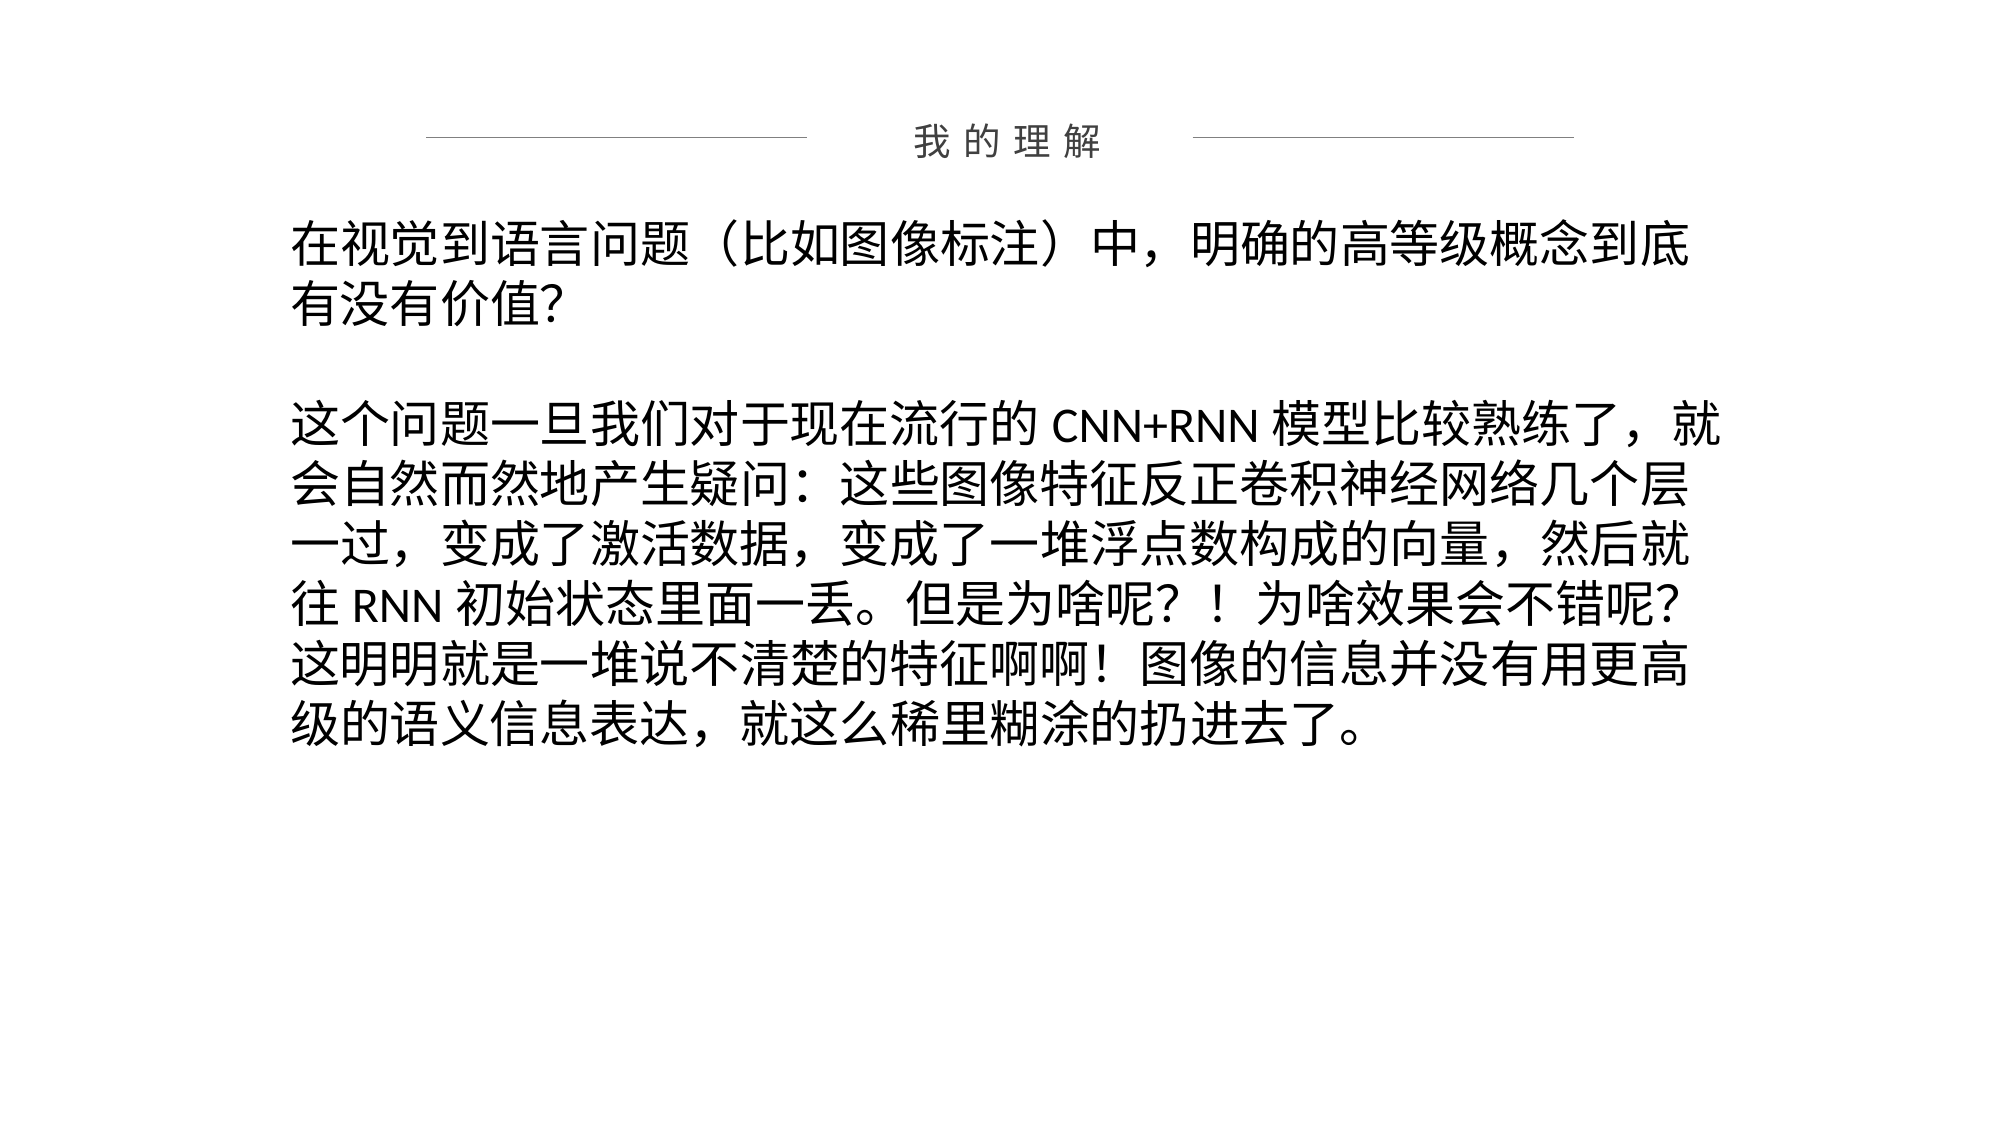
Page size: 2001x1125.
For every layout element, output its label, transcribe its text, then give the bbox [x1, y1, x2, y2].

text_box 我的理解 [899, 110, 1117, 170]
text_box 在视觉到语言问题（比如图像标注）中，明确的高等级概念到底有没有价值？ 这个问题一旦我们对于现在流行的CNN+RNN模型比较熟练了，就会自然而然地产生疑问：这些图像特征反正卷积神经网络几个层一过，变成了激活数据，变成了一堆浮点数构成的向量，然后就往RNN初始状态里面一丢。但是为啥呢？！为啥效果会不错呢？这明明就是一堆说不清楚的特征啊啊！图像的信息并没有用更高级的语义信息表达，就这么稀里糊涂的扔进去了。 [275, 204, 1741, 760]
